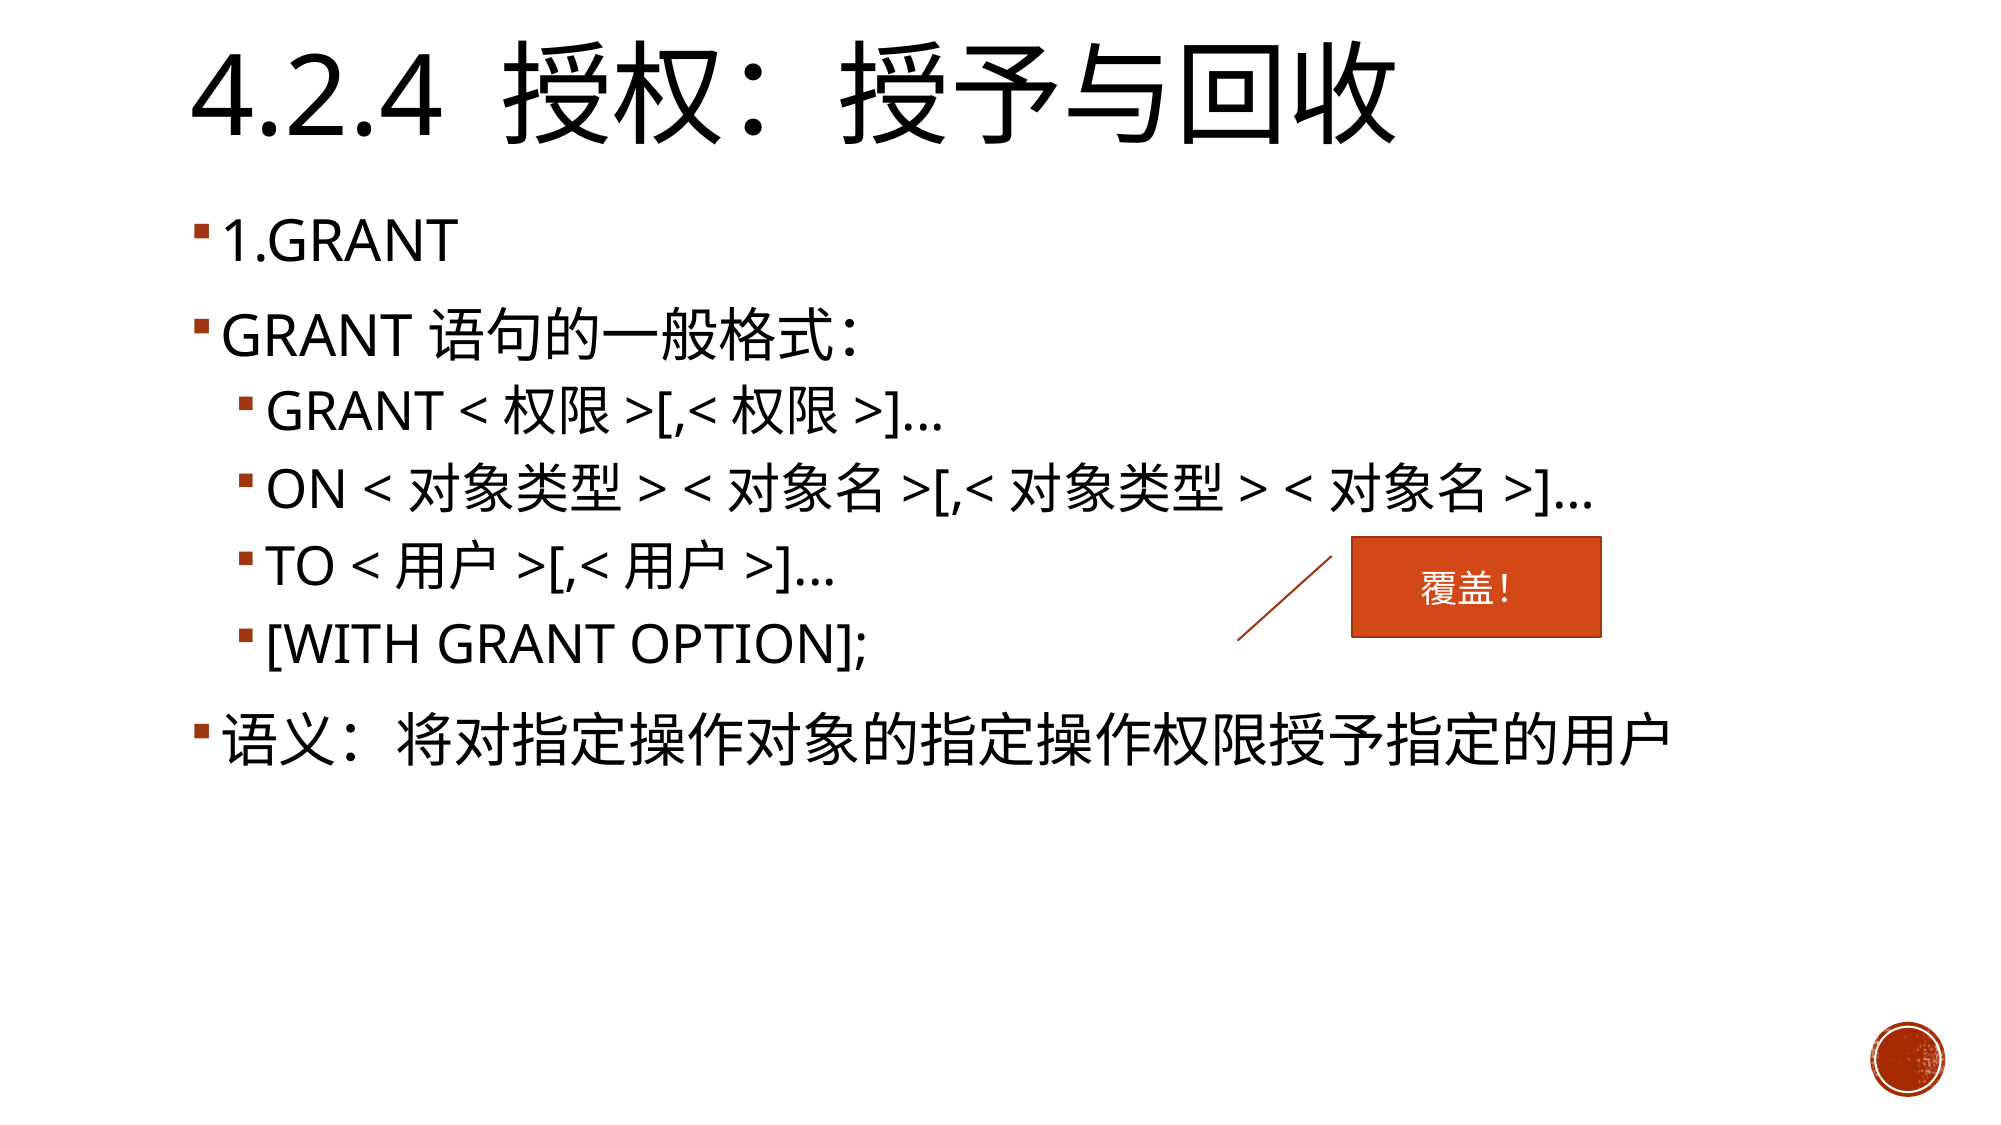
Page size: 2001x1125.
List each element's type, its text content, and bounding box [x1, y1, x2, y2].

slide_number [1855, 1028, 1961, 1089]
title 4.2.4 授权：授予与回收 [175, 12, 1826, 186]
text_box 覆盖！ [1351, 536, 1602, 638]
list 1.GRANT GRANT语句的一般格式： GRANT <权限>[,<权限>]... ON <对象类型> <对象名>[,<对象类型> <对象名>]… TO <用户>[,<用户>]... [WITH GRANT OPTION]; 语义：将对指定操作对象的指定操作权限授予指定的用户 [175, 195, 1826, 1013]
text_box 覆盖！ [1236, 555, 1333, 642]
